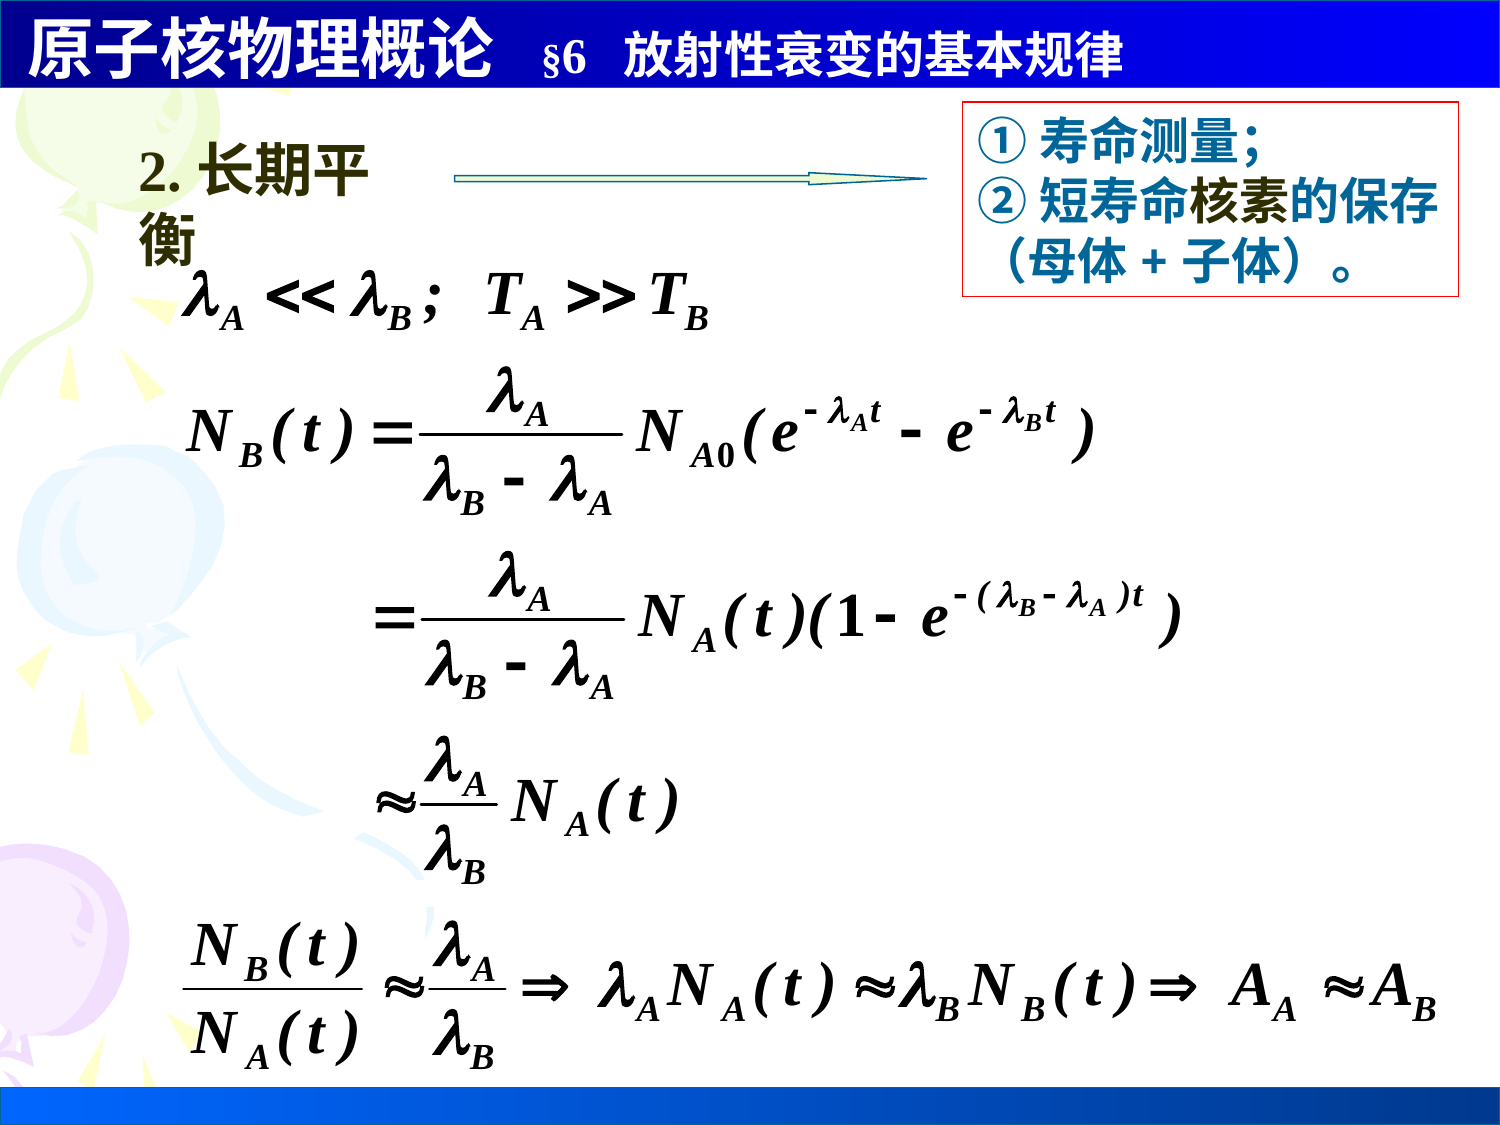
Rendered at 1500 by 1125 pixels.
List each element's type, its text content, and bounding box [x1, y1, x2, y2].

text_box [454, 101, 1459, 299]
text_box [100, 255, 1456, 1082]
text_box 2.长期平衡 [123, 125, 443, 255]
